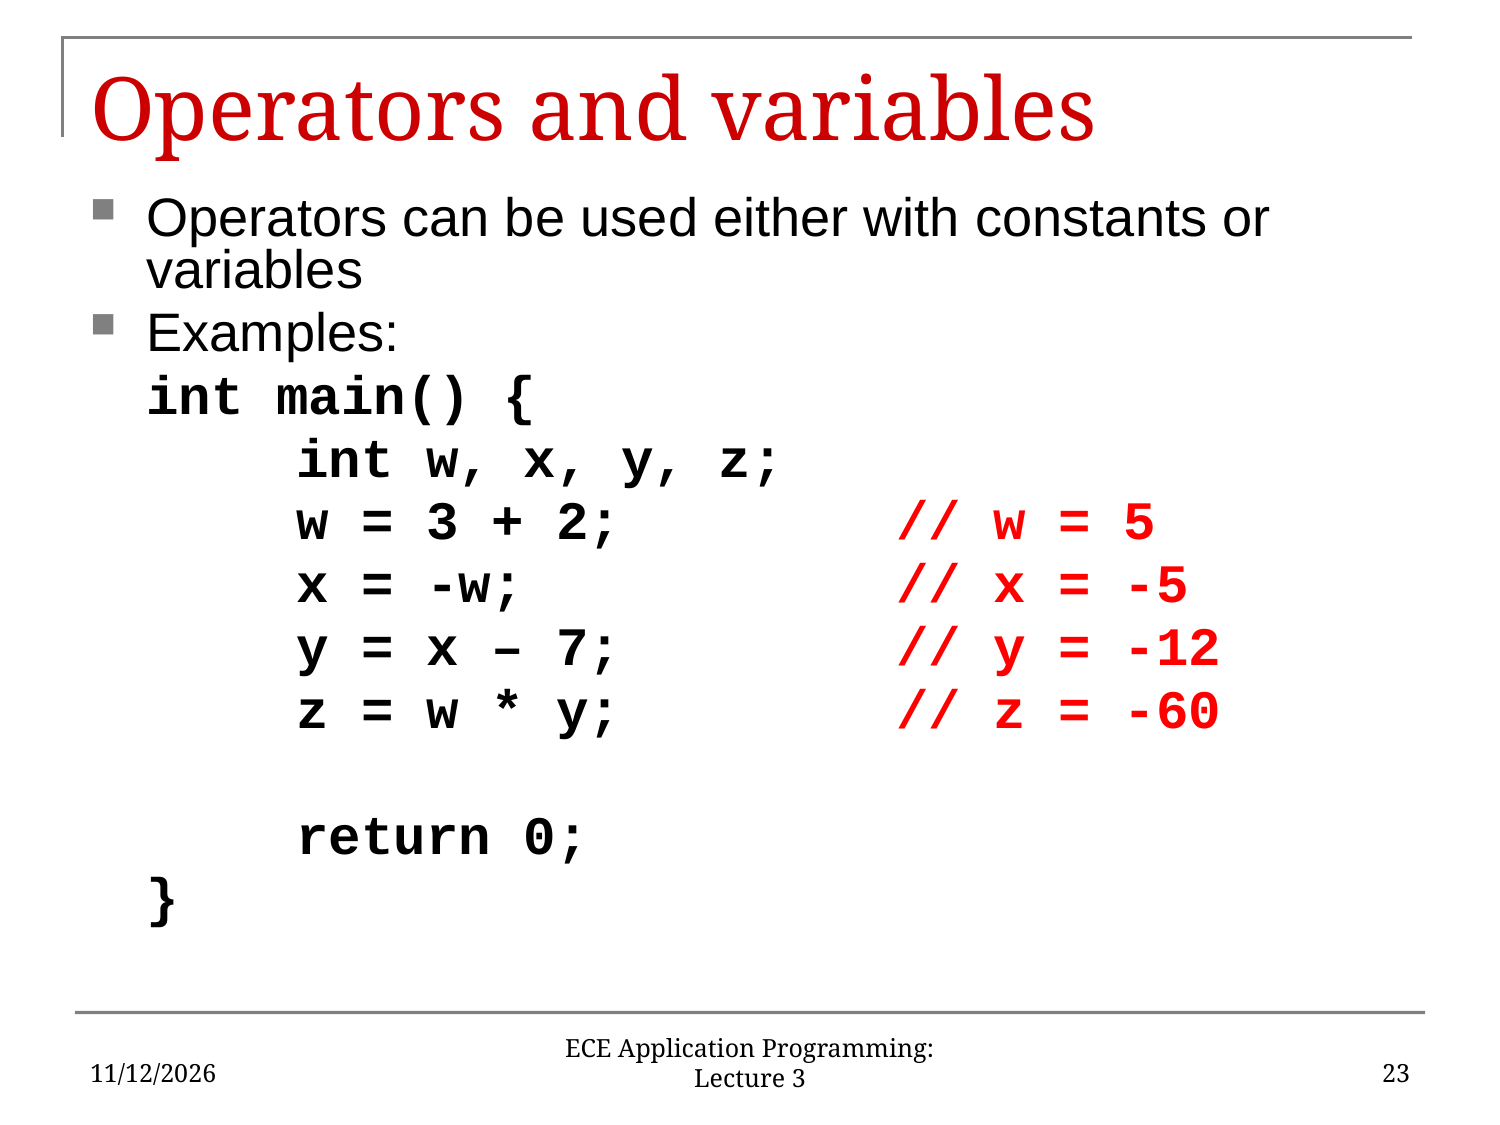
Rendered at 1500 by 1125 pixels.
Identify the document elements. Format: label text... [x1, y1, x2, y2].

list Operators can be used either with constants or variables Examples: int main() { int w, x, y, z; w = 3 + 2; // w = 5 x = -w; // x = -5 y = x – 7; // y = -12 z = w * y; // z = -60 return 0; } [75, 187, 1425, 1006]
slide_number 23 [1074, 1023, 1426, 1100]
title Operators and variables [75, 45, 1425, 163]
footer ECE Application Programming: Lecture 3 [512, 1024, 988, 1101]
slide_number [74, 1023, 426, 1100]
